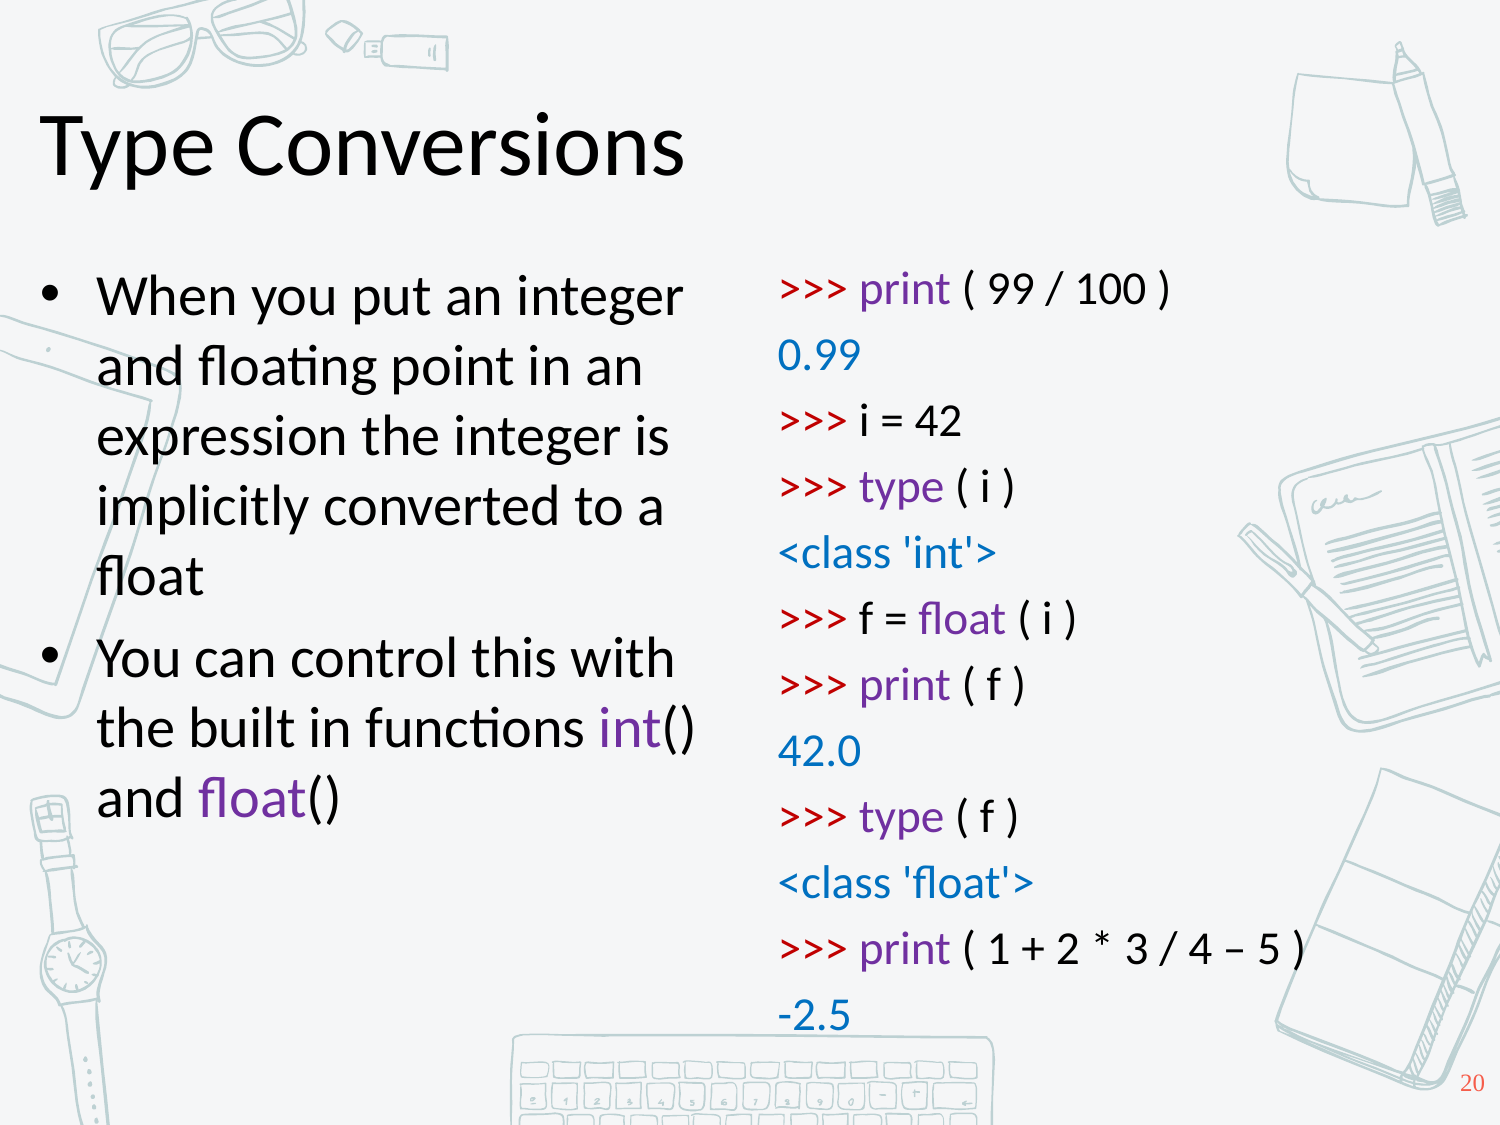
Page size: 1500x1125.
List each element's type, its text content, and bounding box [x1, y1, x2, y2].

title Type Conversions [24, 45, 1475, 233]
list >>> print ( 99 / 100 ) 0.99 >>> i = 42 >>> type ( i ) <class 'int'> >>> f = float ( i ) >>> print ( f ) 42.0 >>> type ( f ) <class 'float'> >>> print ( 1 + 2 * 3 / 4 – 5 ) -2.5 [762, 249, 1475, 1050]
list When you put an integer and floating point in an expression the integer is implicitly converted to a float You can control this with the built in functions int() and float() [24, 249, 738, 1050]
slide_number 20 [1425, 1050, 1500, 1113]
